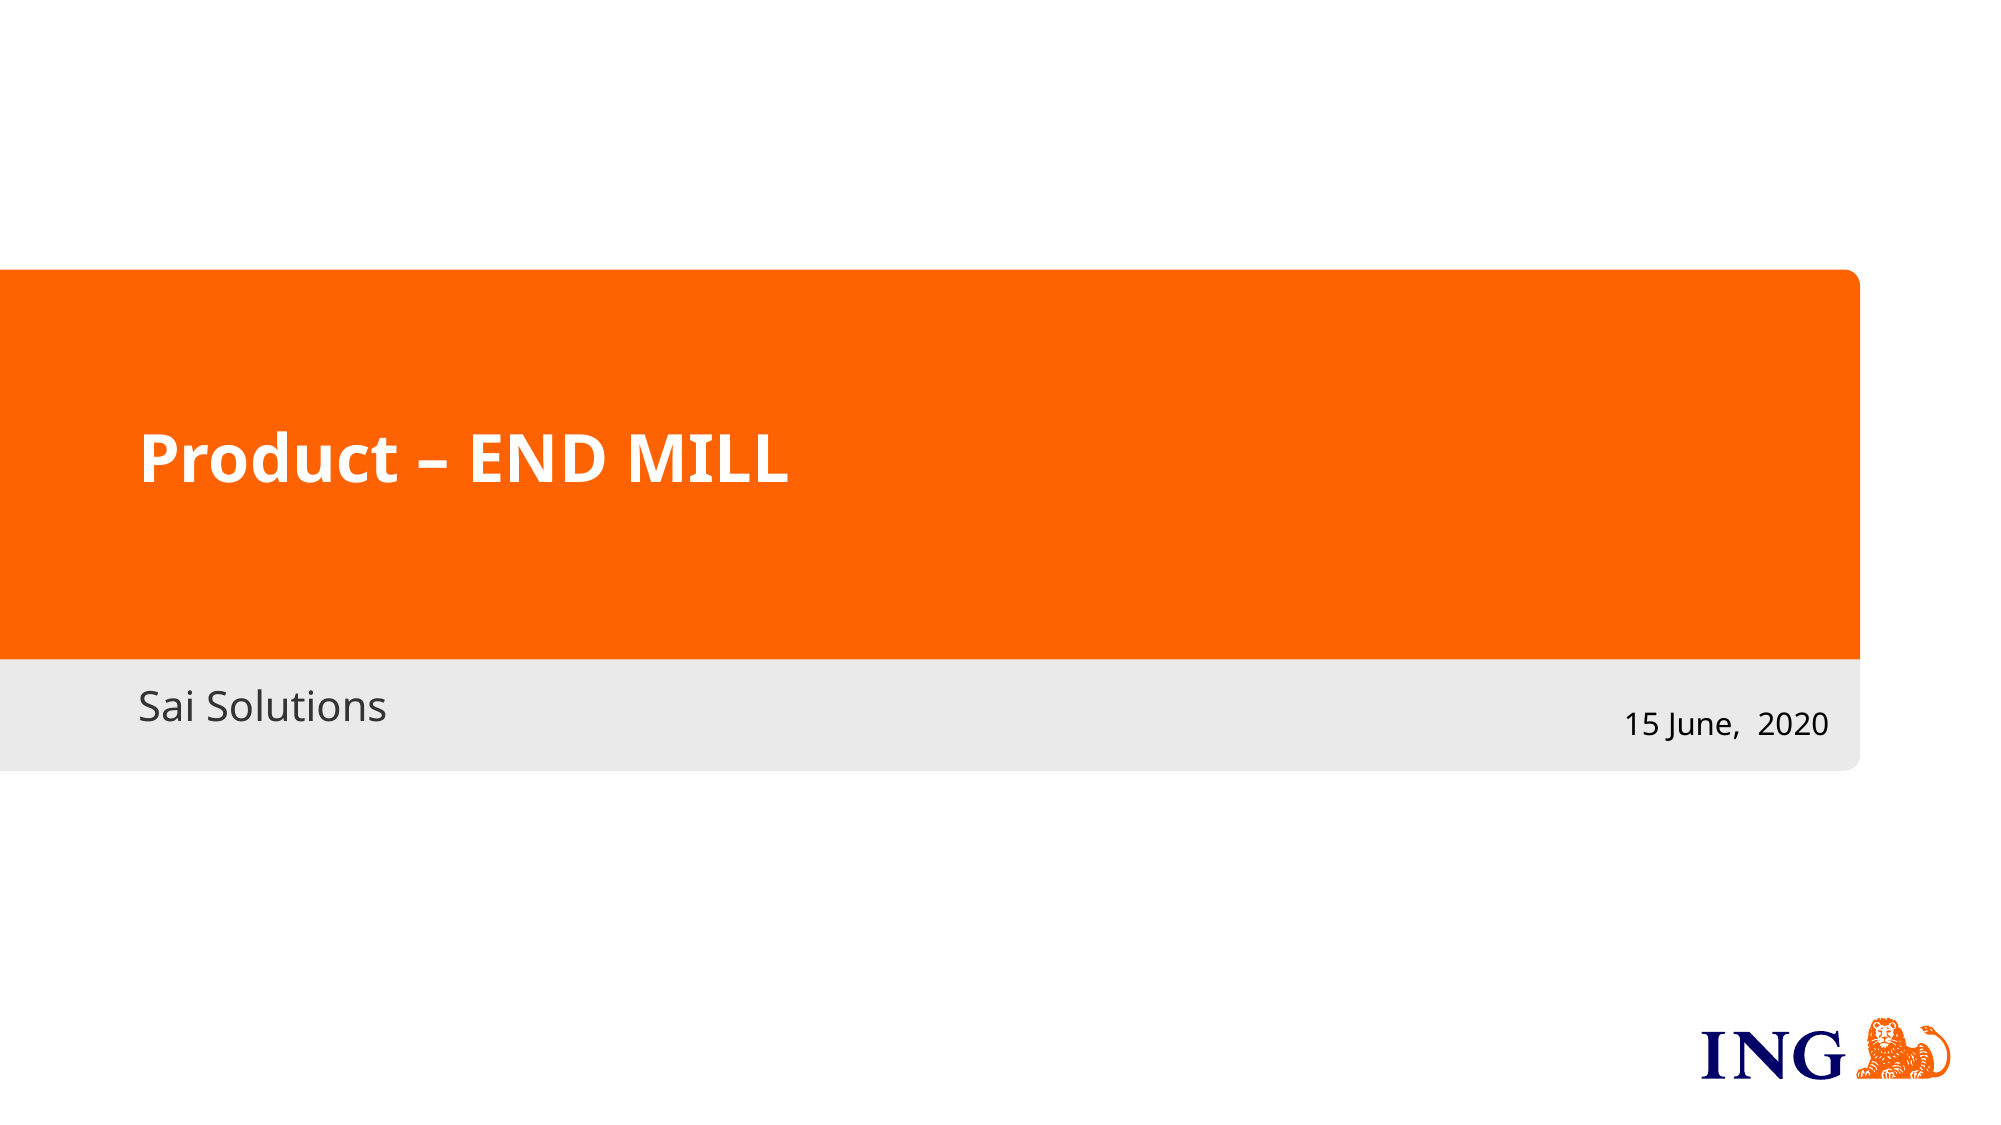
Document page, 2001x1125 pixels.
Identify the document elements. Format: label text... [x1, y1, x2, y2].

text_box Product – END MILL [138, 347, 1830, 549]
subtitle Sai Solutions [138, 667, 1300, 746]
list 15 June, 2020 [1339, 703, 1830, 750]
